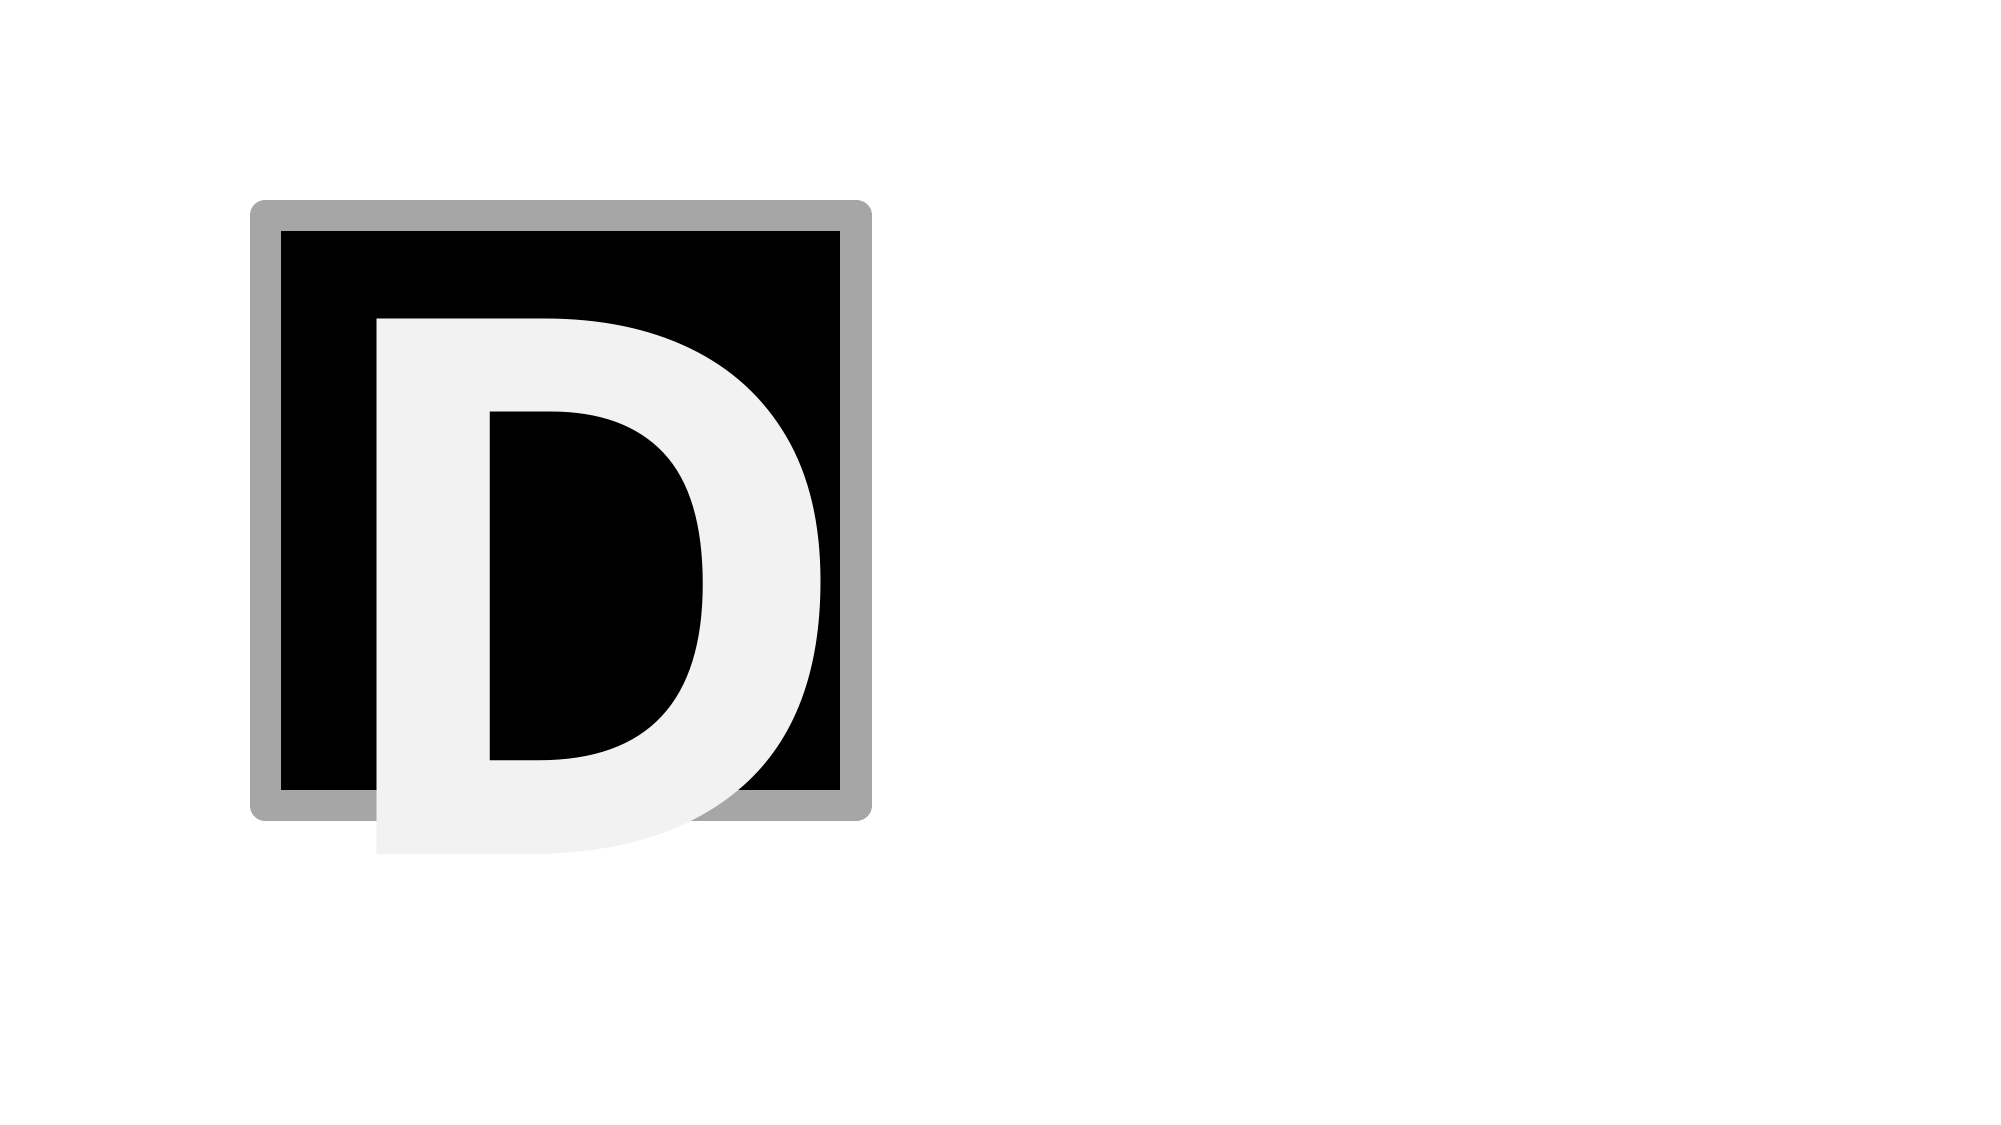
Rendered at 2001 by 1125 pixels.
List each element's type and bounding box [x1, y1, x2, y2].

text_box [265, 97, 857, 1021]
